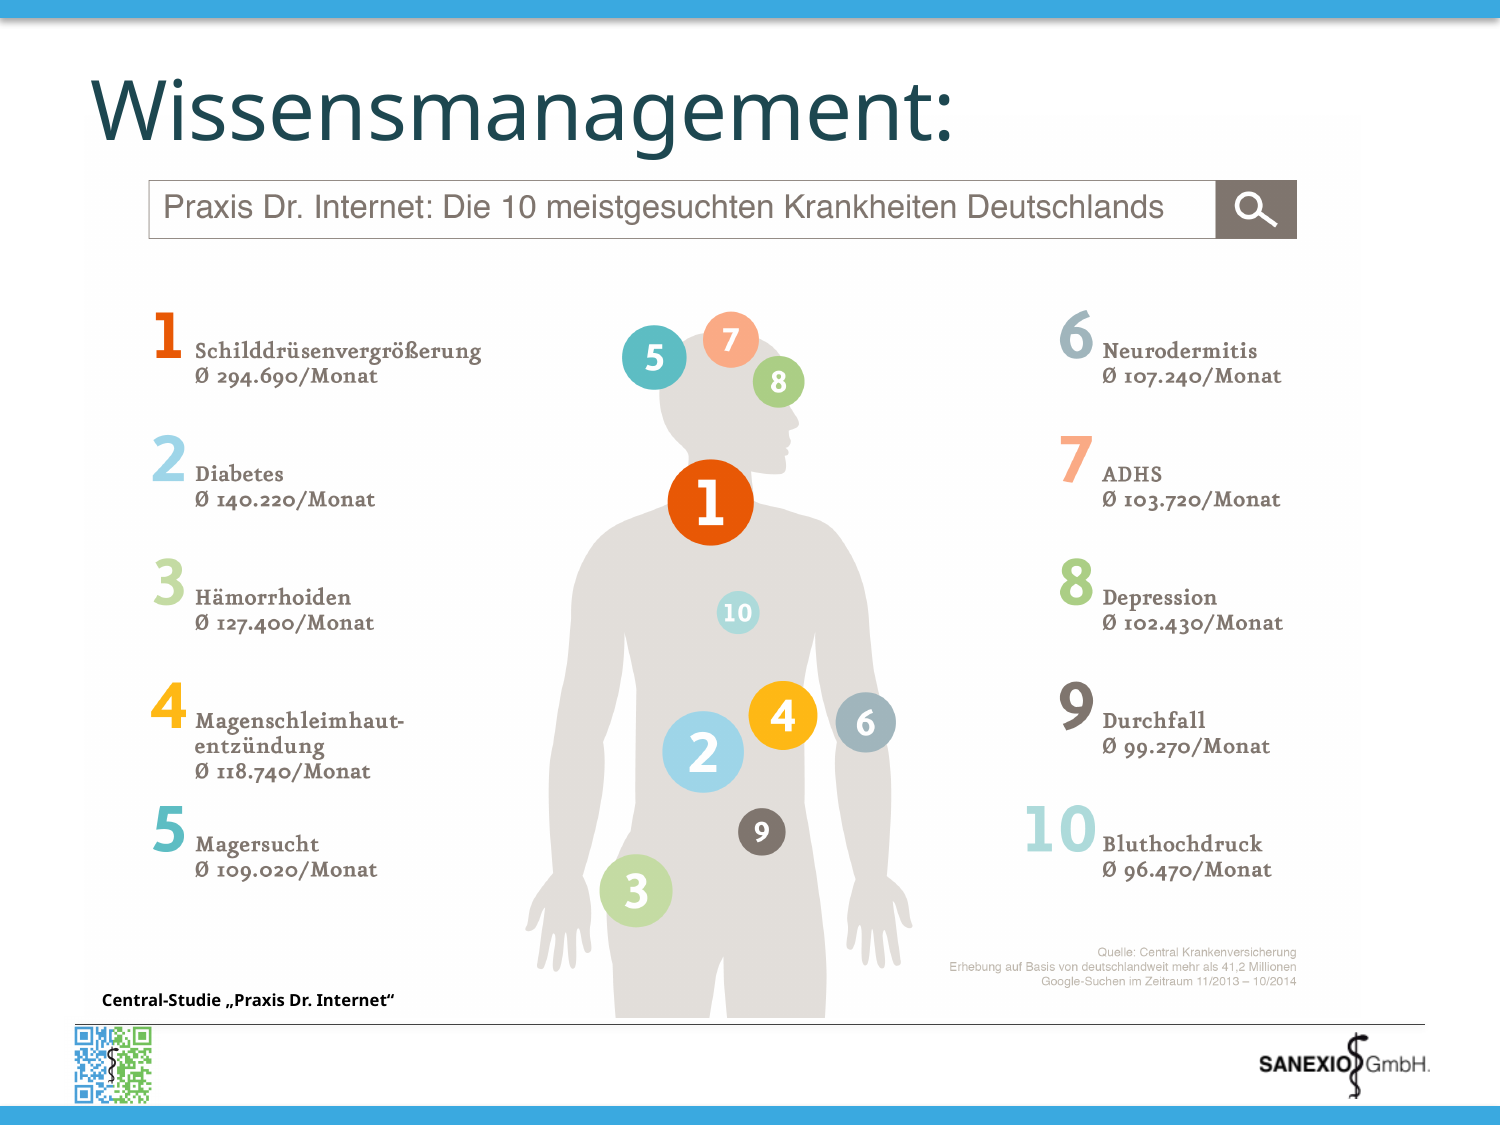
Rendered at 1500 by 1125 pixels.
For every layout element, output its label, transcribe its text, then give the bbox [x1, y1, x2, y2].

picture [84, 115, 1361, 1019]
title Wissensmanagement: [75, 45, 1425, 170]
